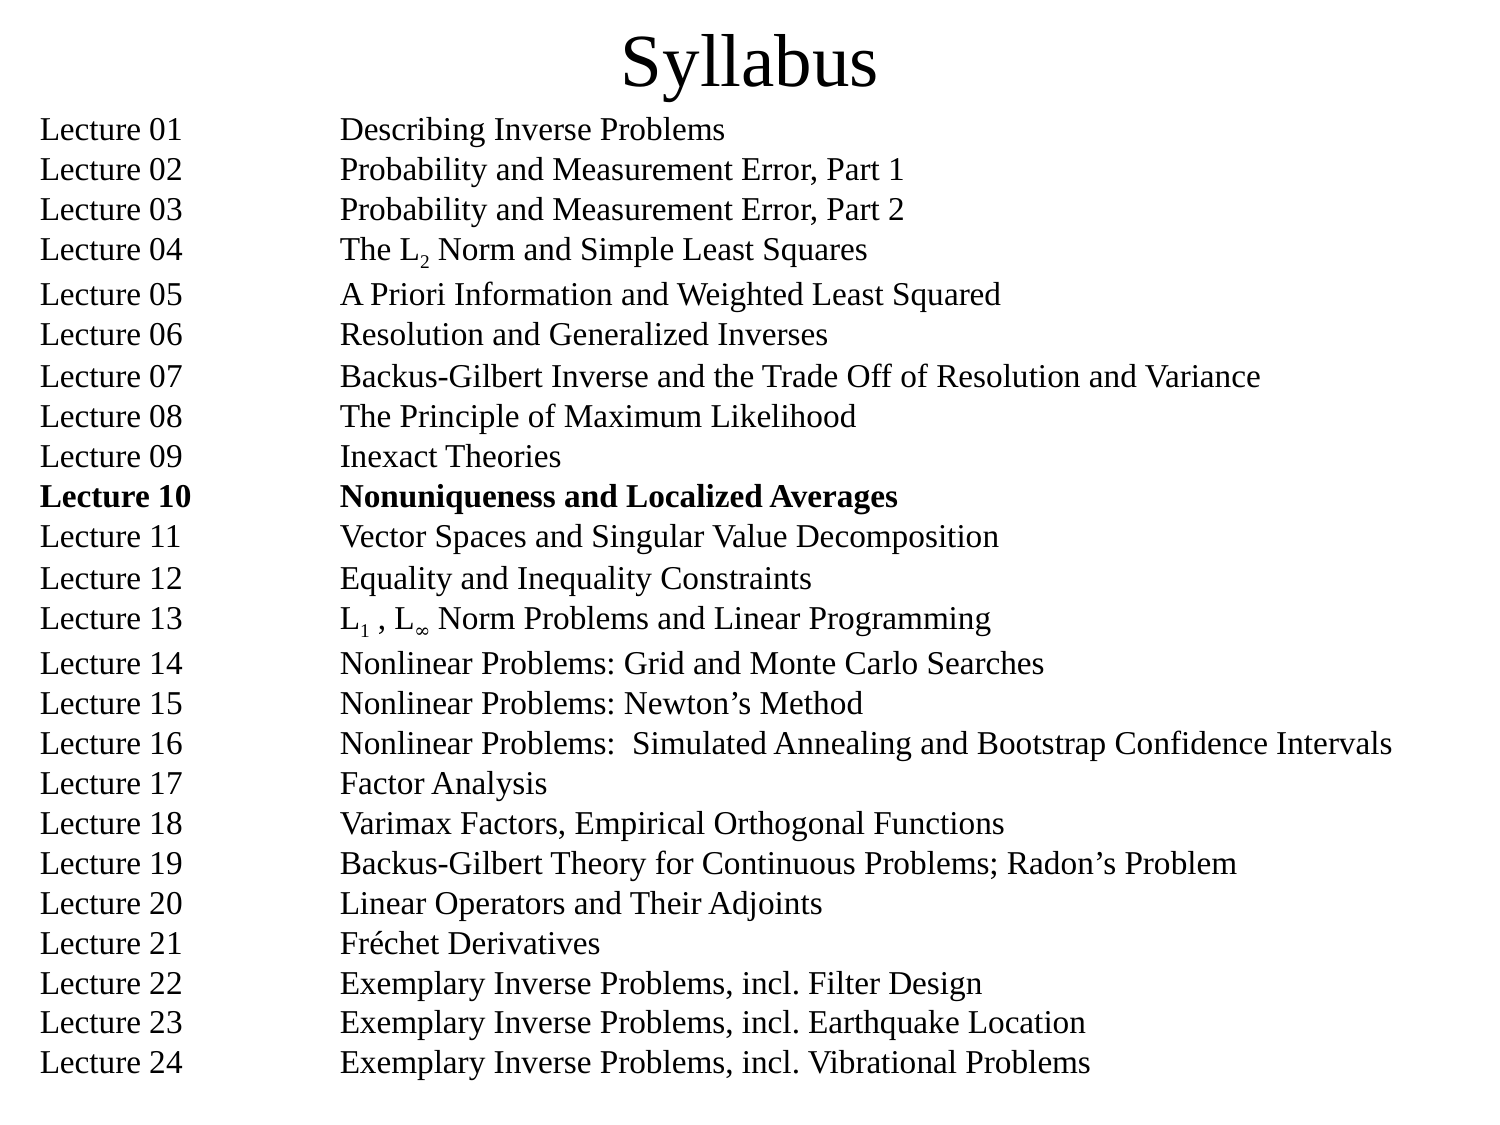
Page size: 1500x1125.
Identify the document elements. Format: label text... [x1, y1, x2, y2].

text_box Lecture 01 Describing Inverse Problems Lecture 02 Probability and Measurement Error, Part 1 Lecture 03 Probability and Measurement Error, Part 2 Lecture 04 The L2 Norm and Simple Least Squares Lecture 05 A Priori Information and Weighted Least Squared Lecture 06 Resolution and Generalized Inverses Lecture 07 Backus-Gilbert Inverse and the Trade Off of Resolution and Variance Lecture 08 The Principle of Maximum Likelihood Lecture 09 Inexact Theories Lecture 10 Nonuniqueness and Localized Averages Lecture 11 Vector Spaces and Singular Value Decomposition Lecture 12 Equality and Inequality Constraints Lecture 13 L1 , L∞ Norm Problems and Linear Programming Lecture 14 Nonlinear Problems: Grid and Monte Carlo Searches Lecture 15 Nonlinear Problems: Newton’s Method Lecture 16 Nonlinear Problems: Simulated Annealing and Bootstrap Confidence Intervals Lecture 17 Factor Analysis Lecture 18 Varimax Factors, Empirical Orthogonal Functions Lecture 19 Backus-Gilbert Theory for Continuous Problems; Radon’s Problem Lecture 20 Linear Operators and Their Adjoints Lecture 21 Fréchet Derivatives Lecture 22 Exemplary Inverse Problems, incl. Filter Design Lecture 23 Exemplary Inverse Problems, incl. Earthquake Location Lecture 24 Exemplary Inverse Problems, incl. Vibrational Problems [24, 99, 1425, 1088]
title Syllabus [75, 0, 1425, 99]
